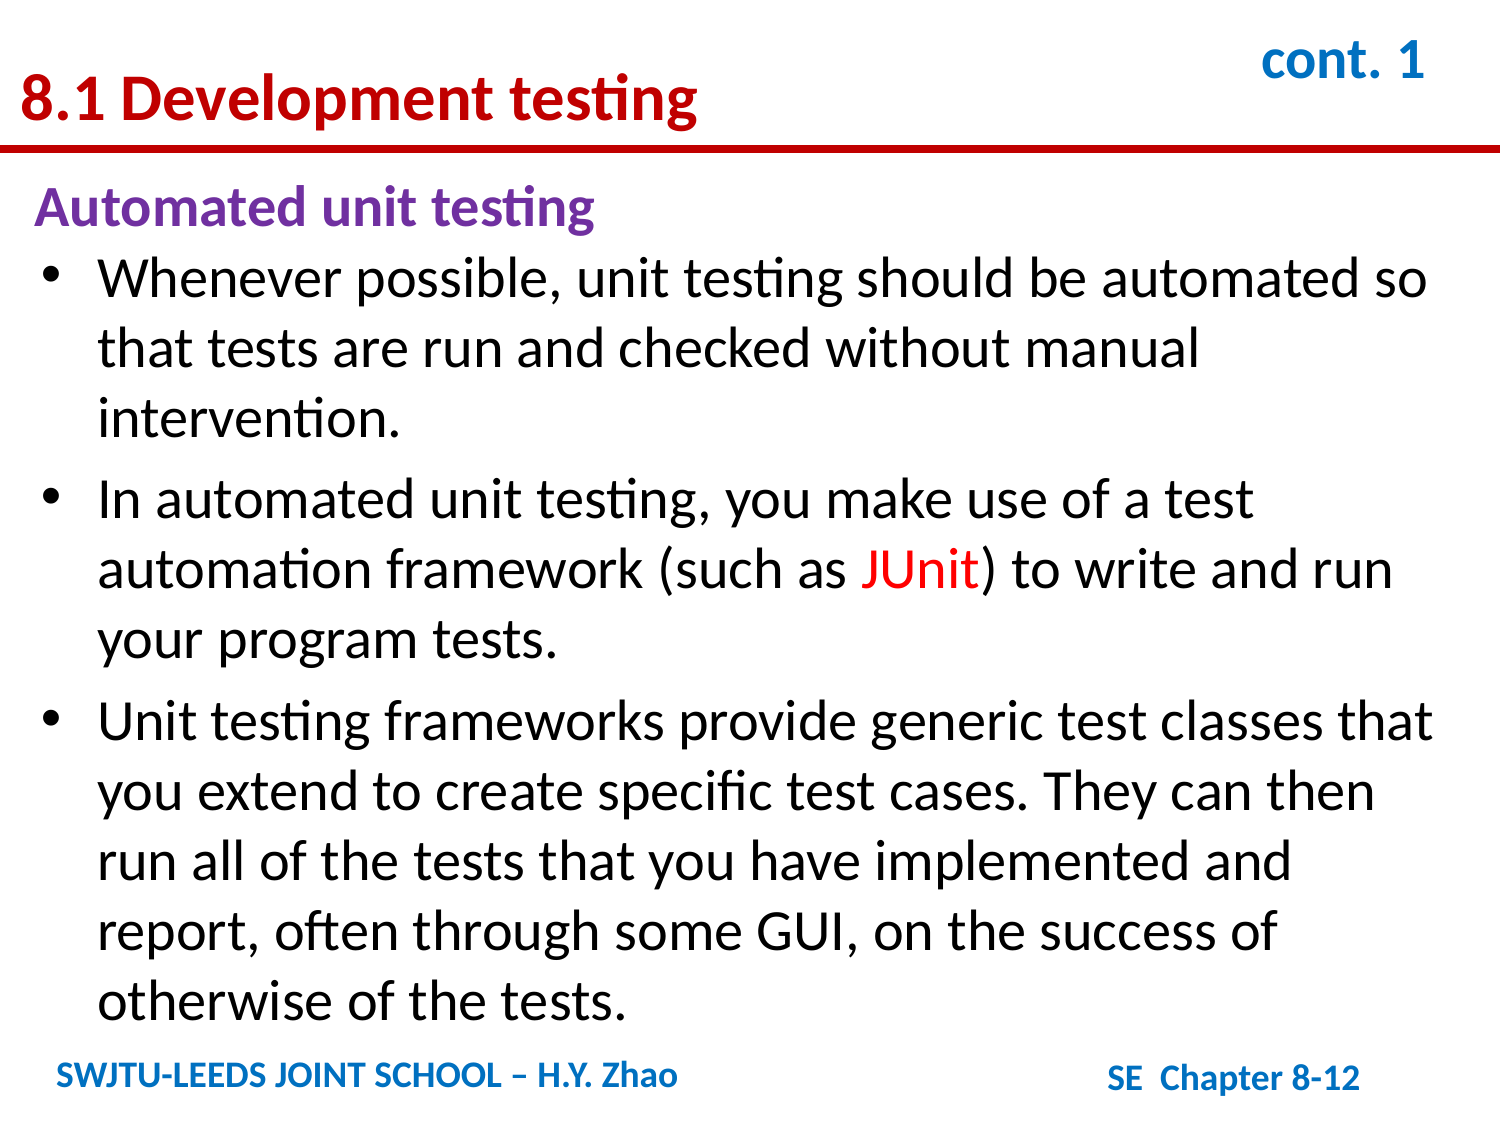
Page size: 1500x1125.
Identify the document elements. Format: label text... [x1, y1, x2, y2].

text_box Whenever possible, unit testing should be automated so that tests are run and checked without manual intervention. In automated unit testing, you make use of a test automation framework (such as JUnit) to write and run your program tests. Unit testing frameworks provide generic test classes that you extend to create specific test cases. They can then run all of the tests that you have implemented and report, often through some GUI, on the success of otherwise of the tests. [26, 231, 1481, 1043]
text_box 8.1 Development testing [5, 30, 1140, 142]
text_box Automated unit testing [19, 160, 1495, 246]
text_box cont. 1 [1246, 30, 1483, 150]
slide_number SE Chapter 8-12 [1092, 1045, 1484, 1106]
footer SWJTU-LEEDS JOINT SCHOOL – H.Y. Zhao [41, 1043, 988, 1103]
